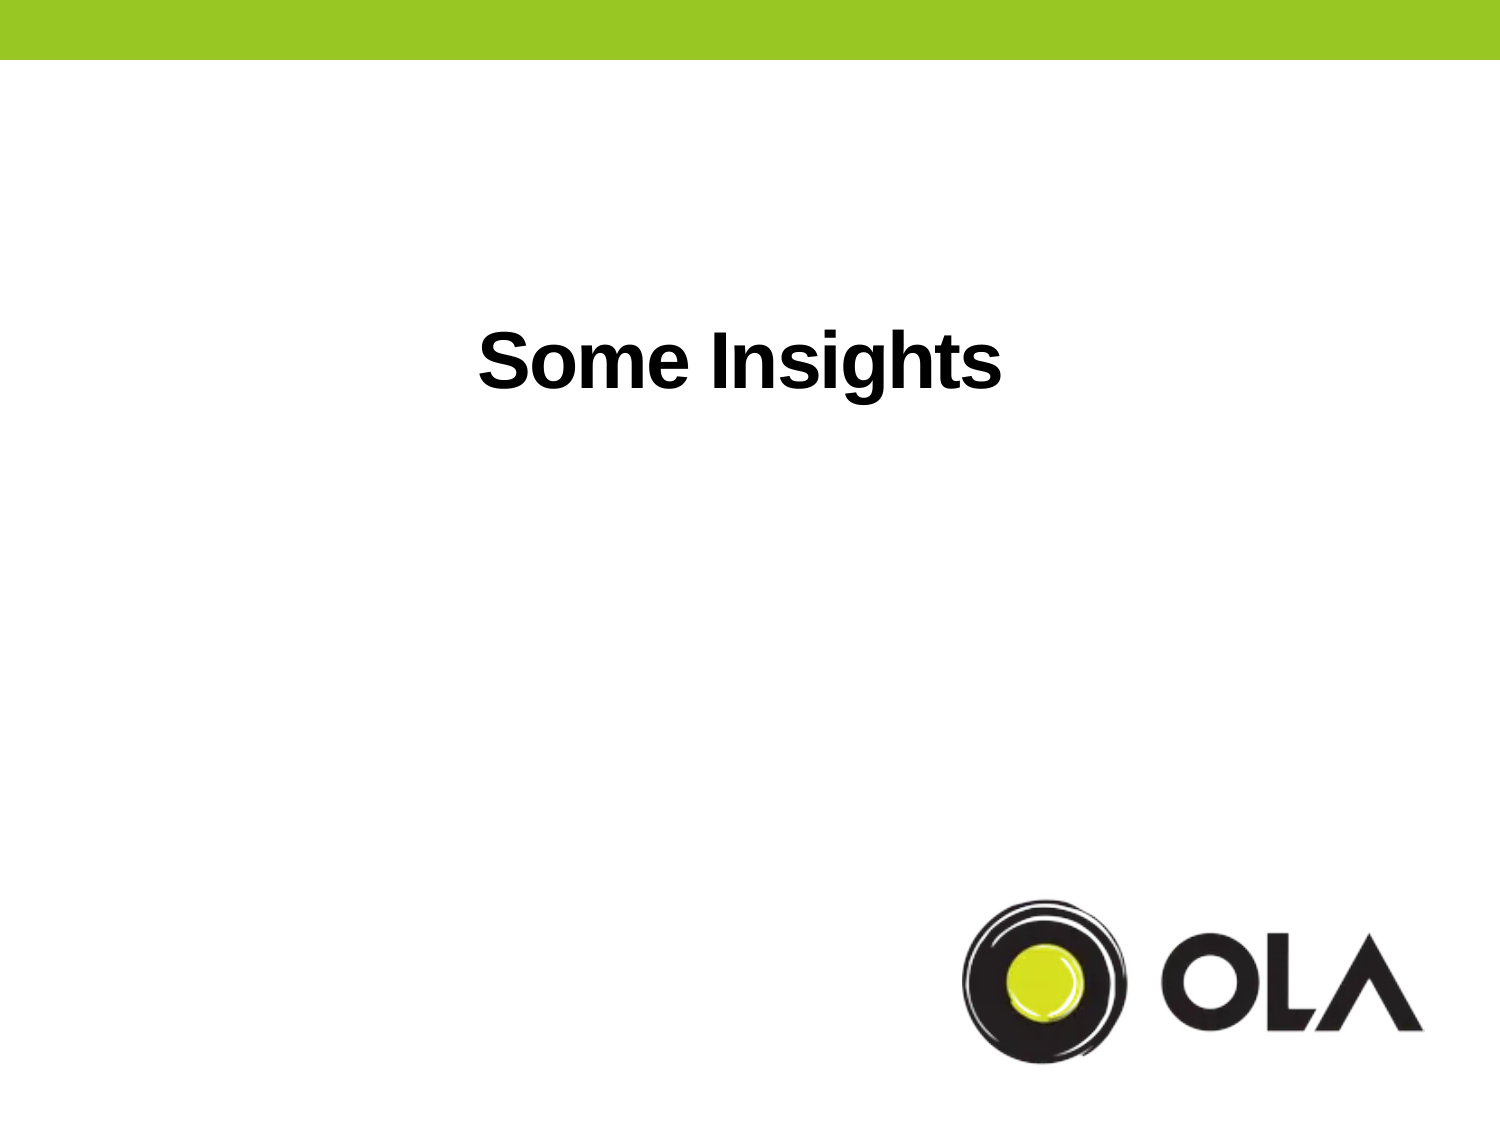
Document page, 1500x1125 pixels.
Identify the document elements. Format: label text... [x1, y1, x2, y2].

picture [962, 850, 1426, 1101]
title Some Insights [462, 262, 1063, 450]
